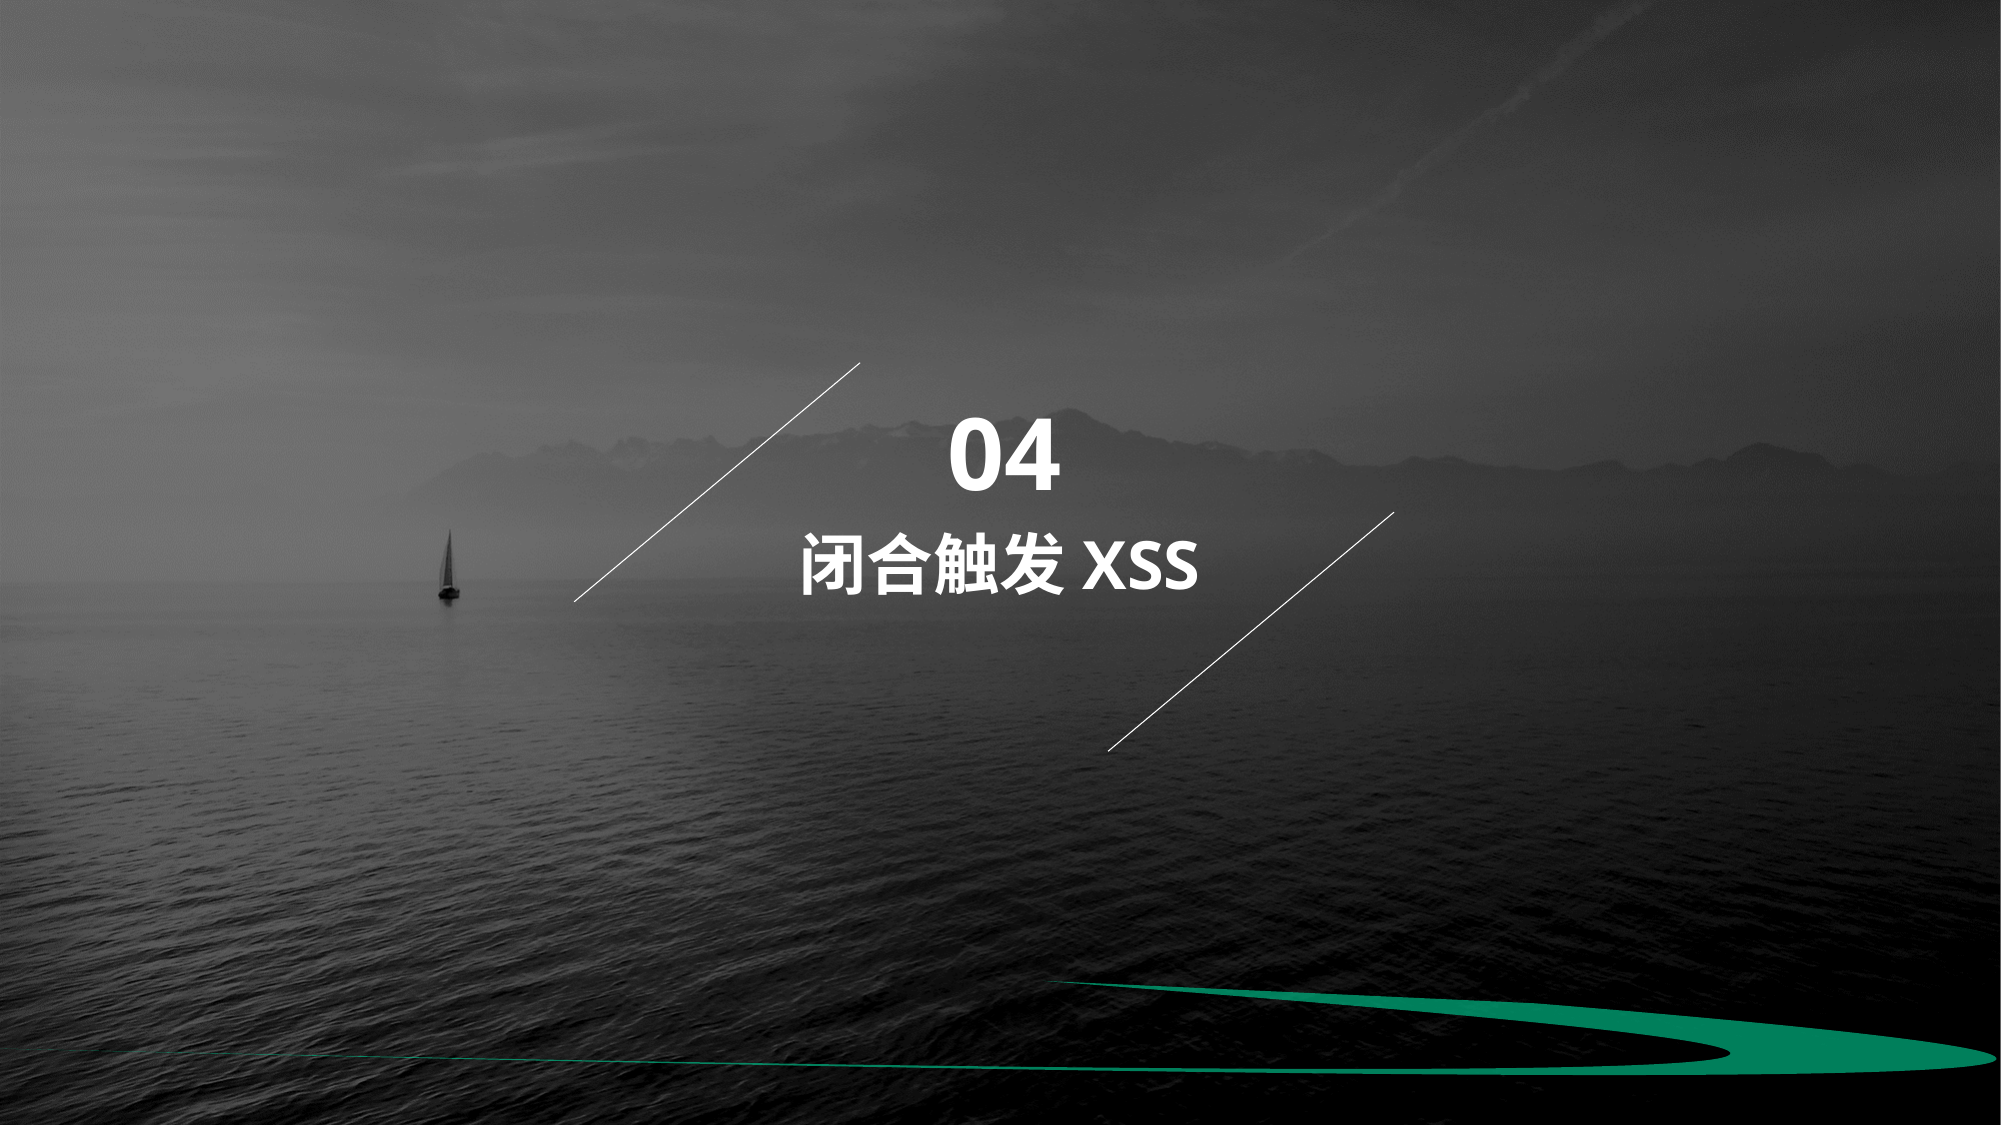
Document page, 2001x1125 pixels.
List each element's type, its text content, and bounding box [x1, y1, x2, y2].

text_box 04 [932, 382, 1108, 505]
title 闭合触发XSS [546, 505, 1454, 620]
picture [0, 0, 2001, 1125]
